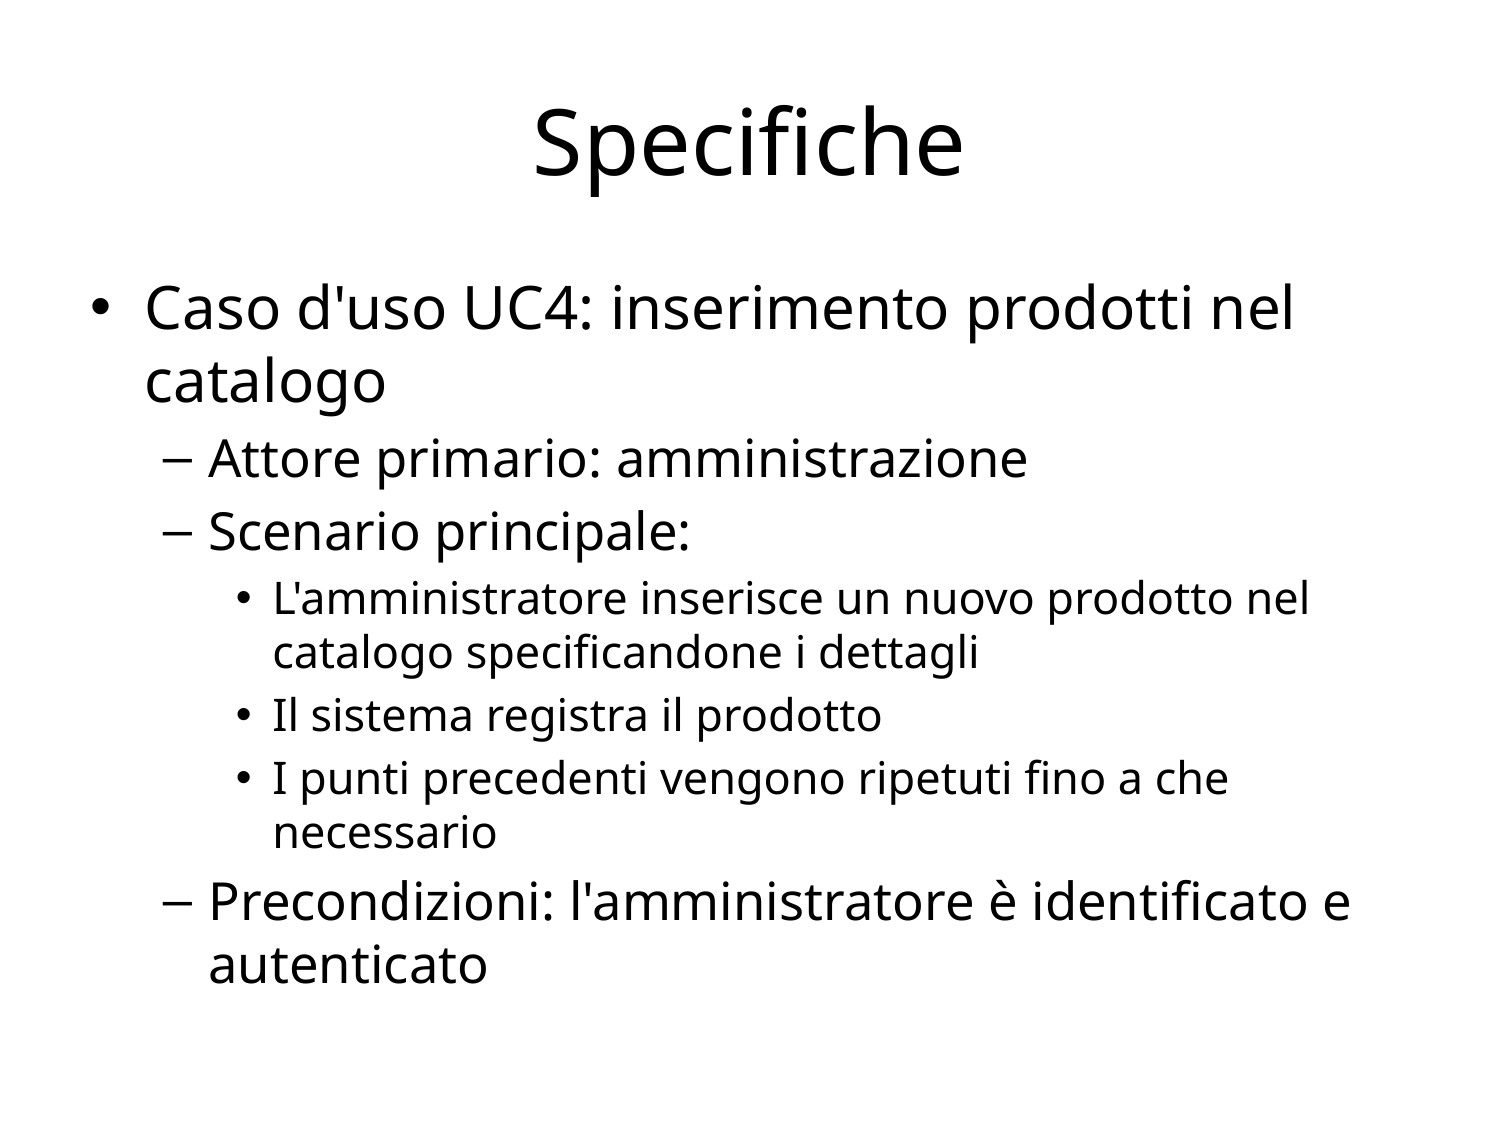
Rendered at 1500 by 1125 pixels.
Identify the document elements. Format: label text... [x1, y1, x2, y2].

list Caso d'uso UC4: inserimento prodotti nel catalogo Attore primario: amministrazione Scenario principale: L'amministratore inserisce un nuovo prodotto nel catalogo specificandone i dettagli Il sistema registra il prodotto I punti precedenti vengono ripetuti fino a che necessario Precondizioni: l'amministratore è identificato e autenticato [75, 262, 1425, 1005]
title Specifiche [75, 45, 1425, 233]
